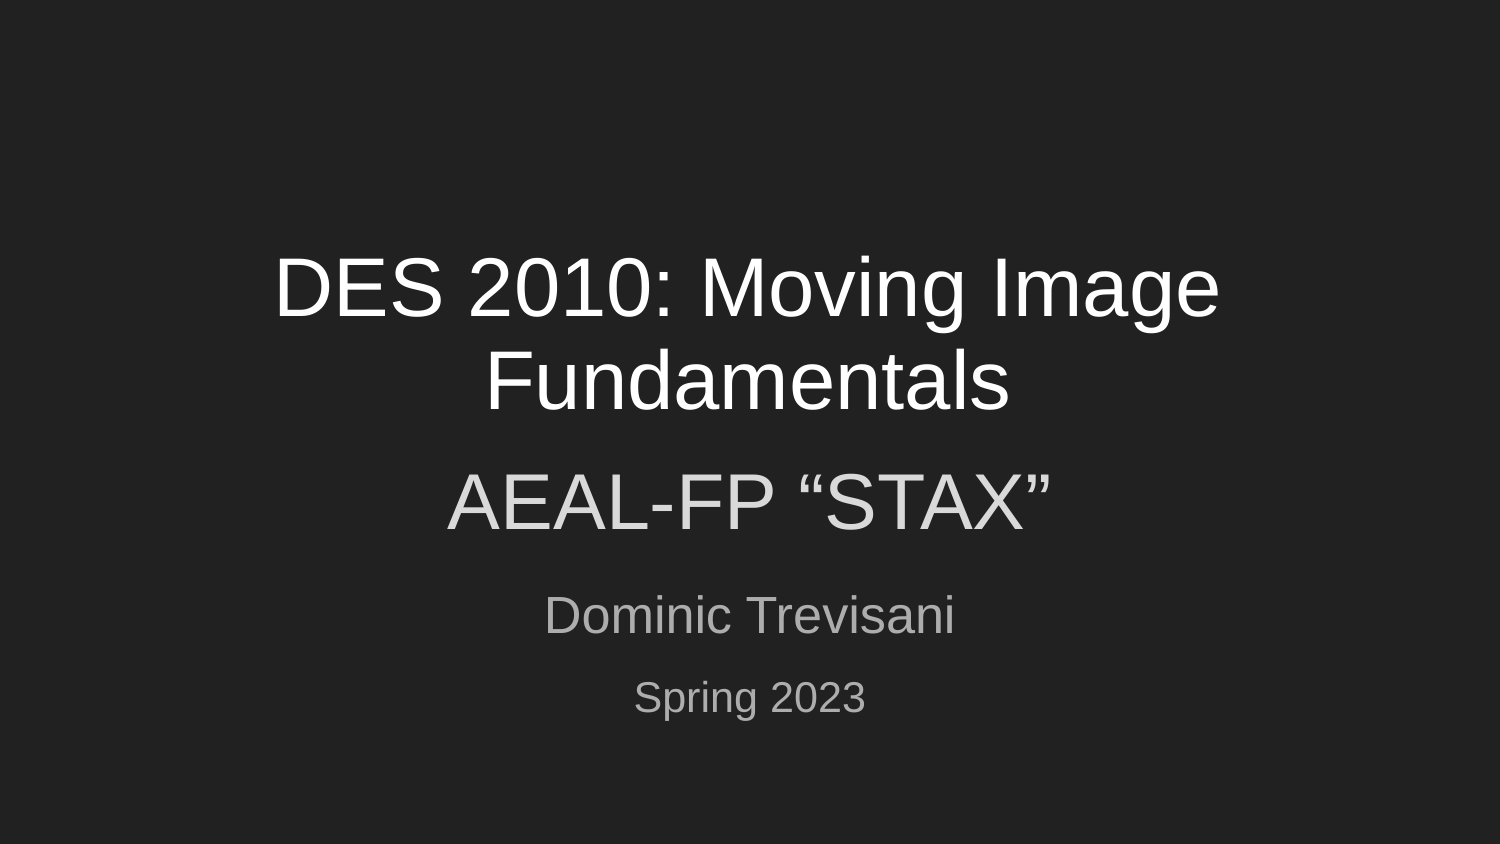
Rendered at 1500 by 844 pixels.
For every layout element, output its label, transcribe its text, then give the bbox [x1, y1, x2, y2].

title DES 2010: Moving Image Fundamentals [8, 105, 1488, 443]
subtitle AEAL-FP “STAX” [51, 442, 1449, 573]
subtitle Dominic Trevisani Spring 2023 [51, 581, 1449, 736]
